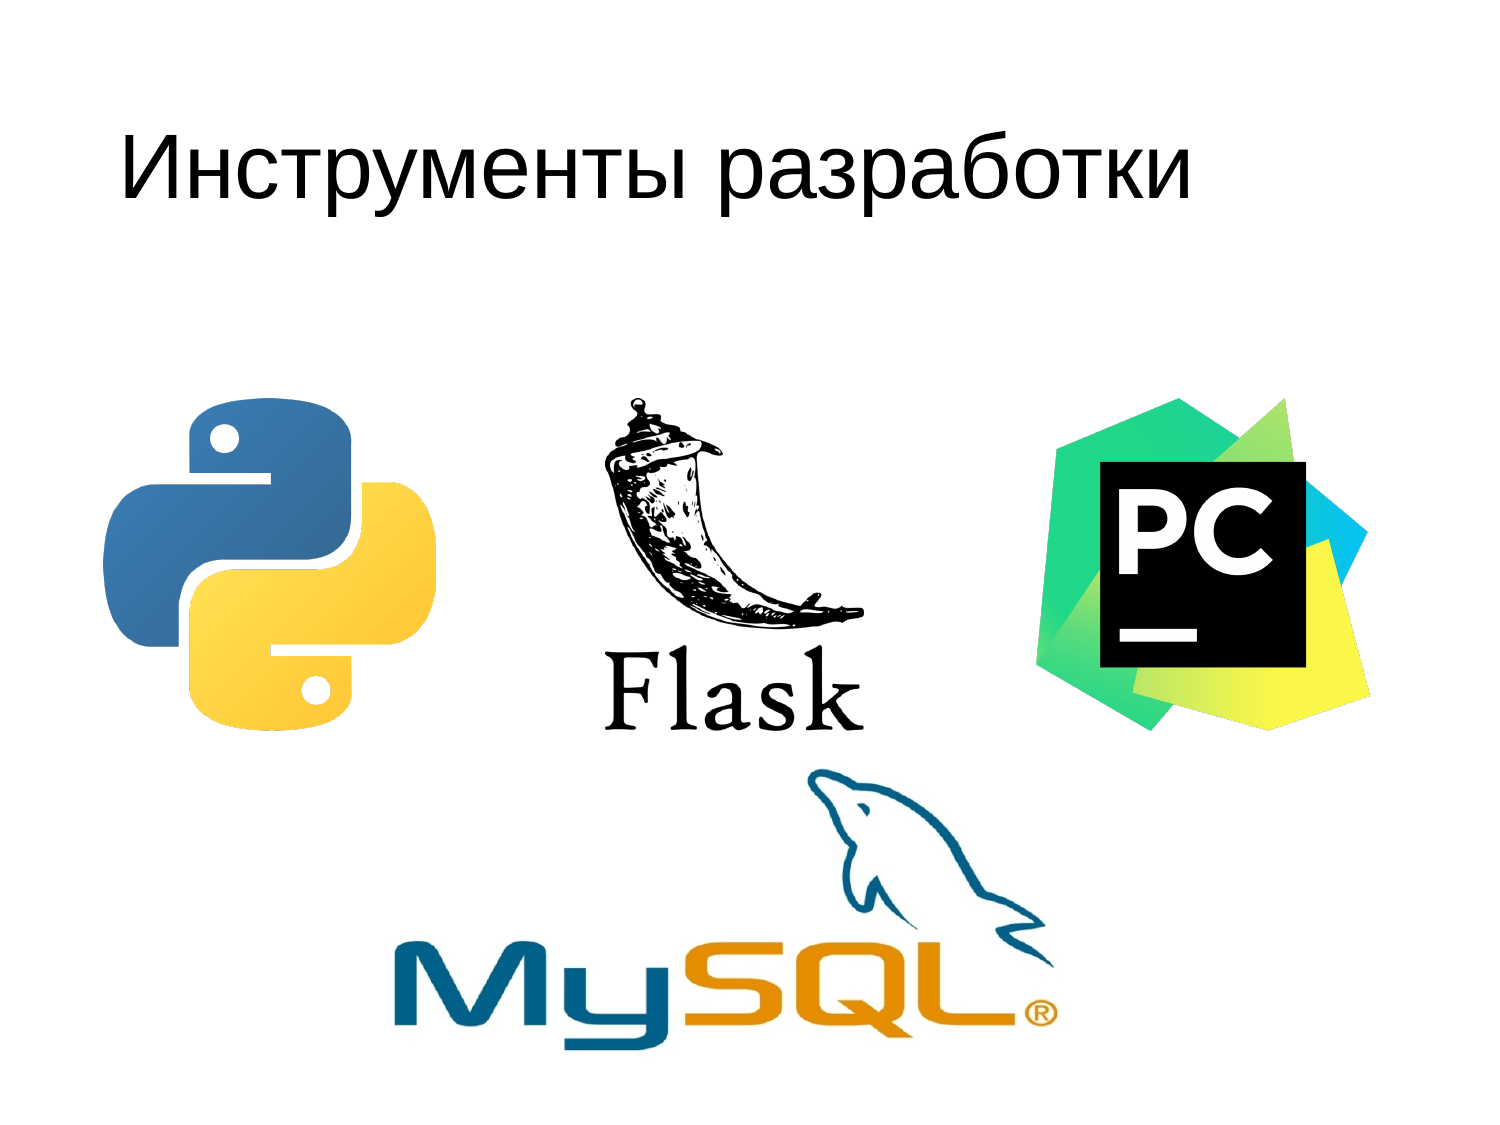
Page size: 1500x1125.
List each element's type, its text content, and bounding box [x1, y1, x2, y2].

title Инструменты разработки [103, 59, 1397, 278]
picture [1036, 398, 1370, 731]
picture [372, 750, 1080, 1066]
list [103, 398, 436, 731]
picture [512, 398, 956, 731]
